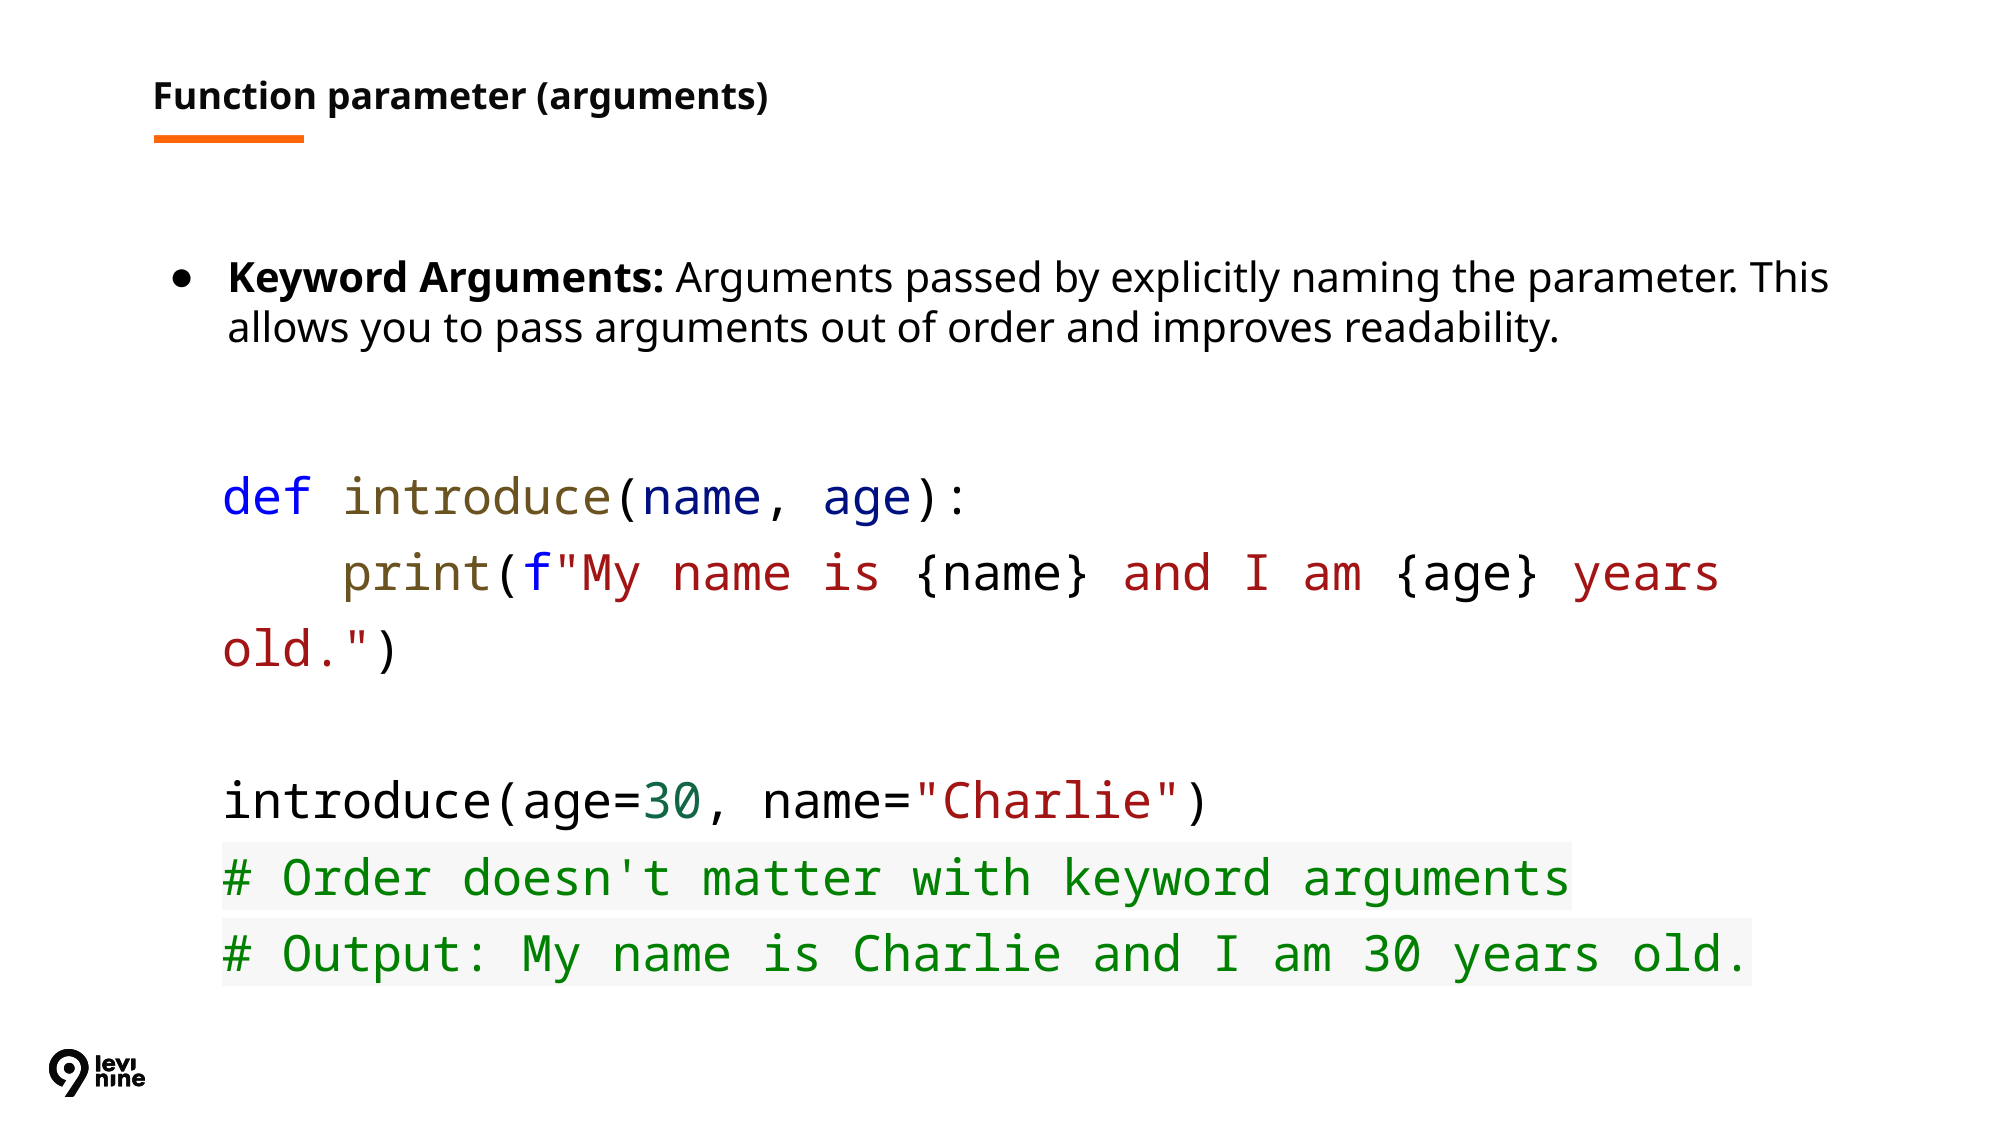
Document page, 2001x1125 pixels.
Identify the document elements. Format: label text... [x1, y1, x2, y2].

picture [49, 1049, 145, 1097]
text_box def introduce(name, age): print(f"My name is {name} and I am {age} years old.") introduce(age=30, name="Charlie") # Order doesn't matter with keyword arguments # Output: My name is Charlie and I am 30 years old. [207, 440, 1863, 1033]
list Keyword Arguments: Arguments passed by explicitly naming the parameter. This allows you to pass arguments out of order and improves readability. [137, 243, 1901, 507]
title Function parameter (arguments) [137, 59, 1863, 136]
